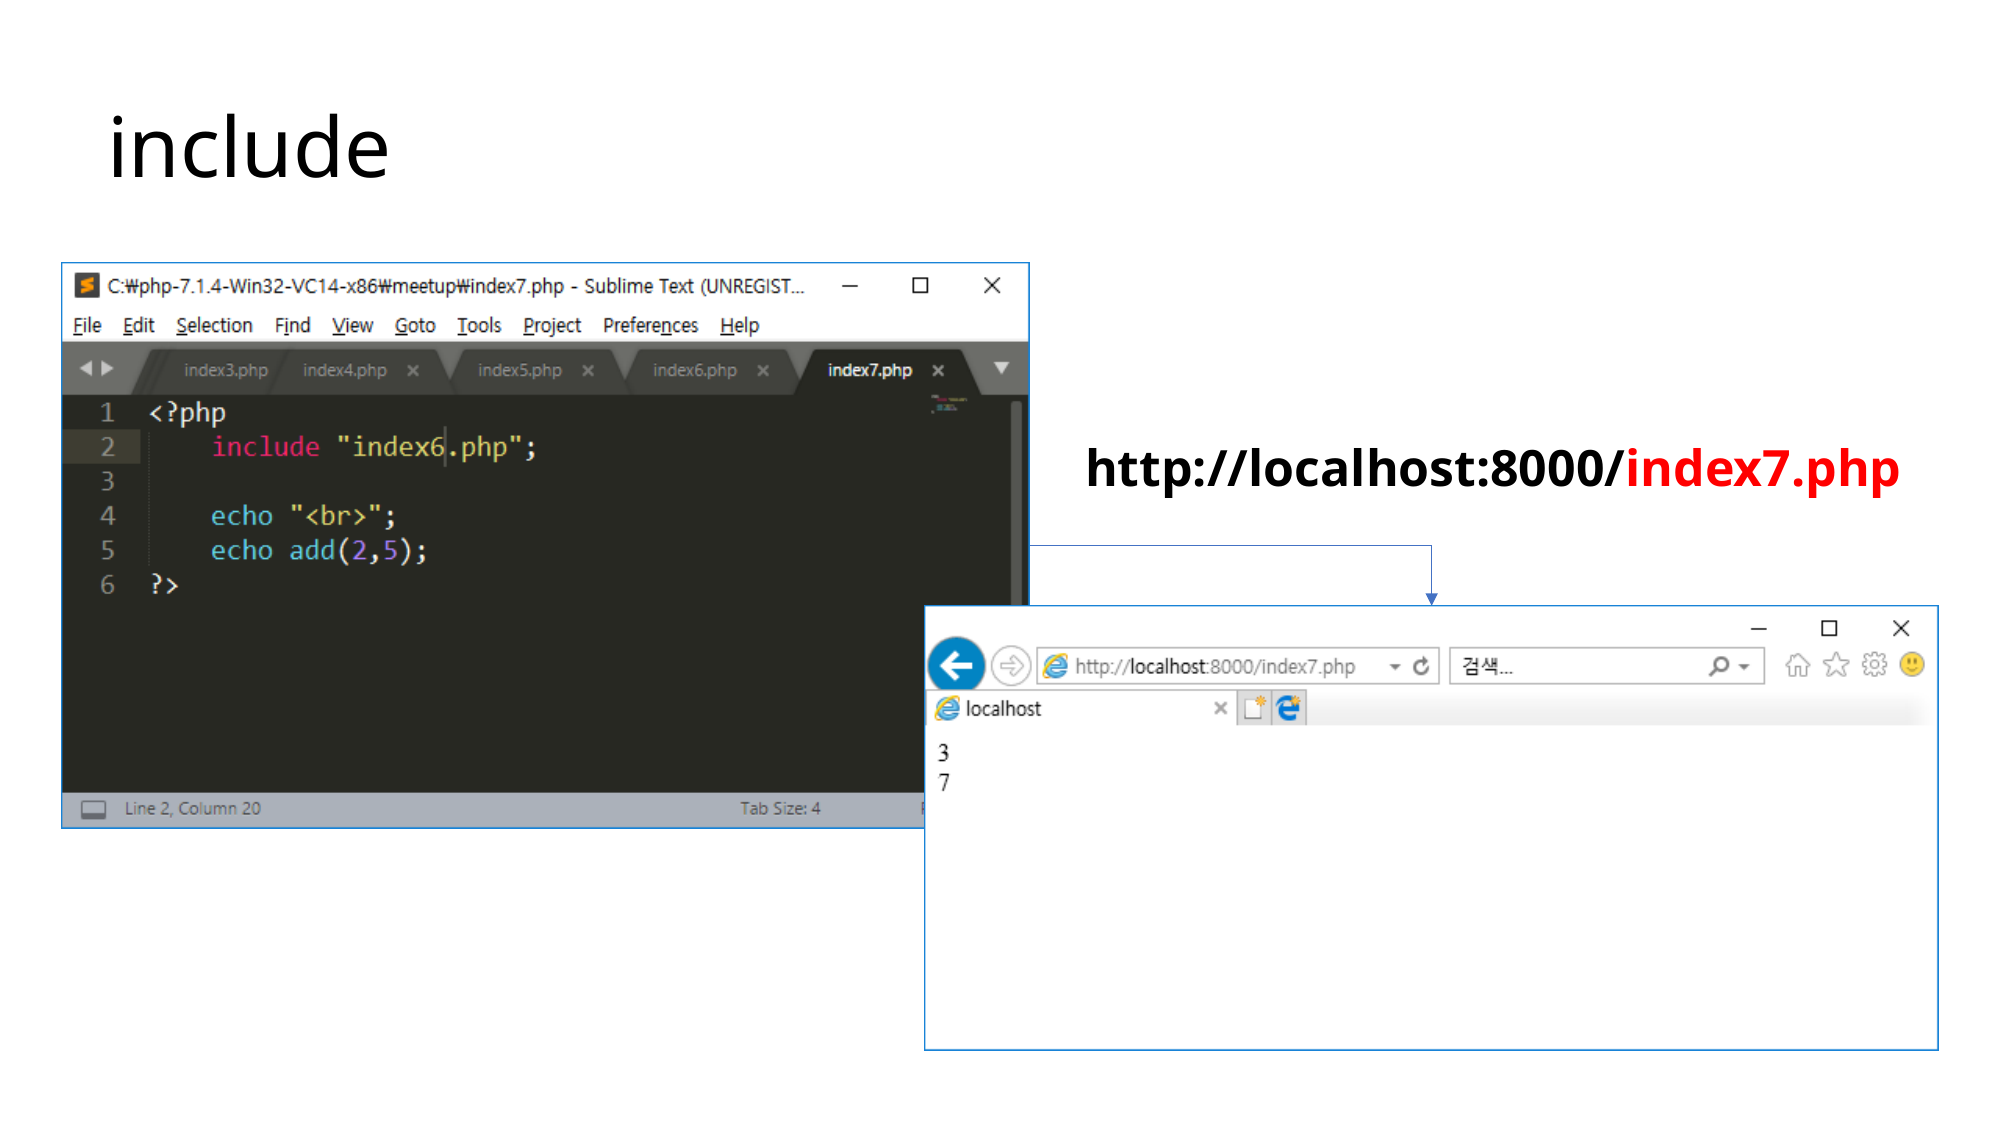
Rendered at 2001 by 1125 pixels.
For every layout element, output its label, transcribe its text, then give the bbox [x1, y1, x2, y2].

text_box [1030, 545, 1432, 605]
picture [61, 262, 1939, 1051]
text_box http://localhost:8000/index7.php [1070, 428, 1955, 504]
text_box include [92, 86, 1315, 202]
